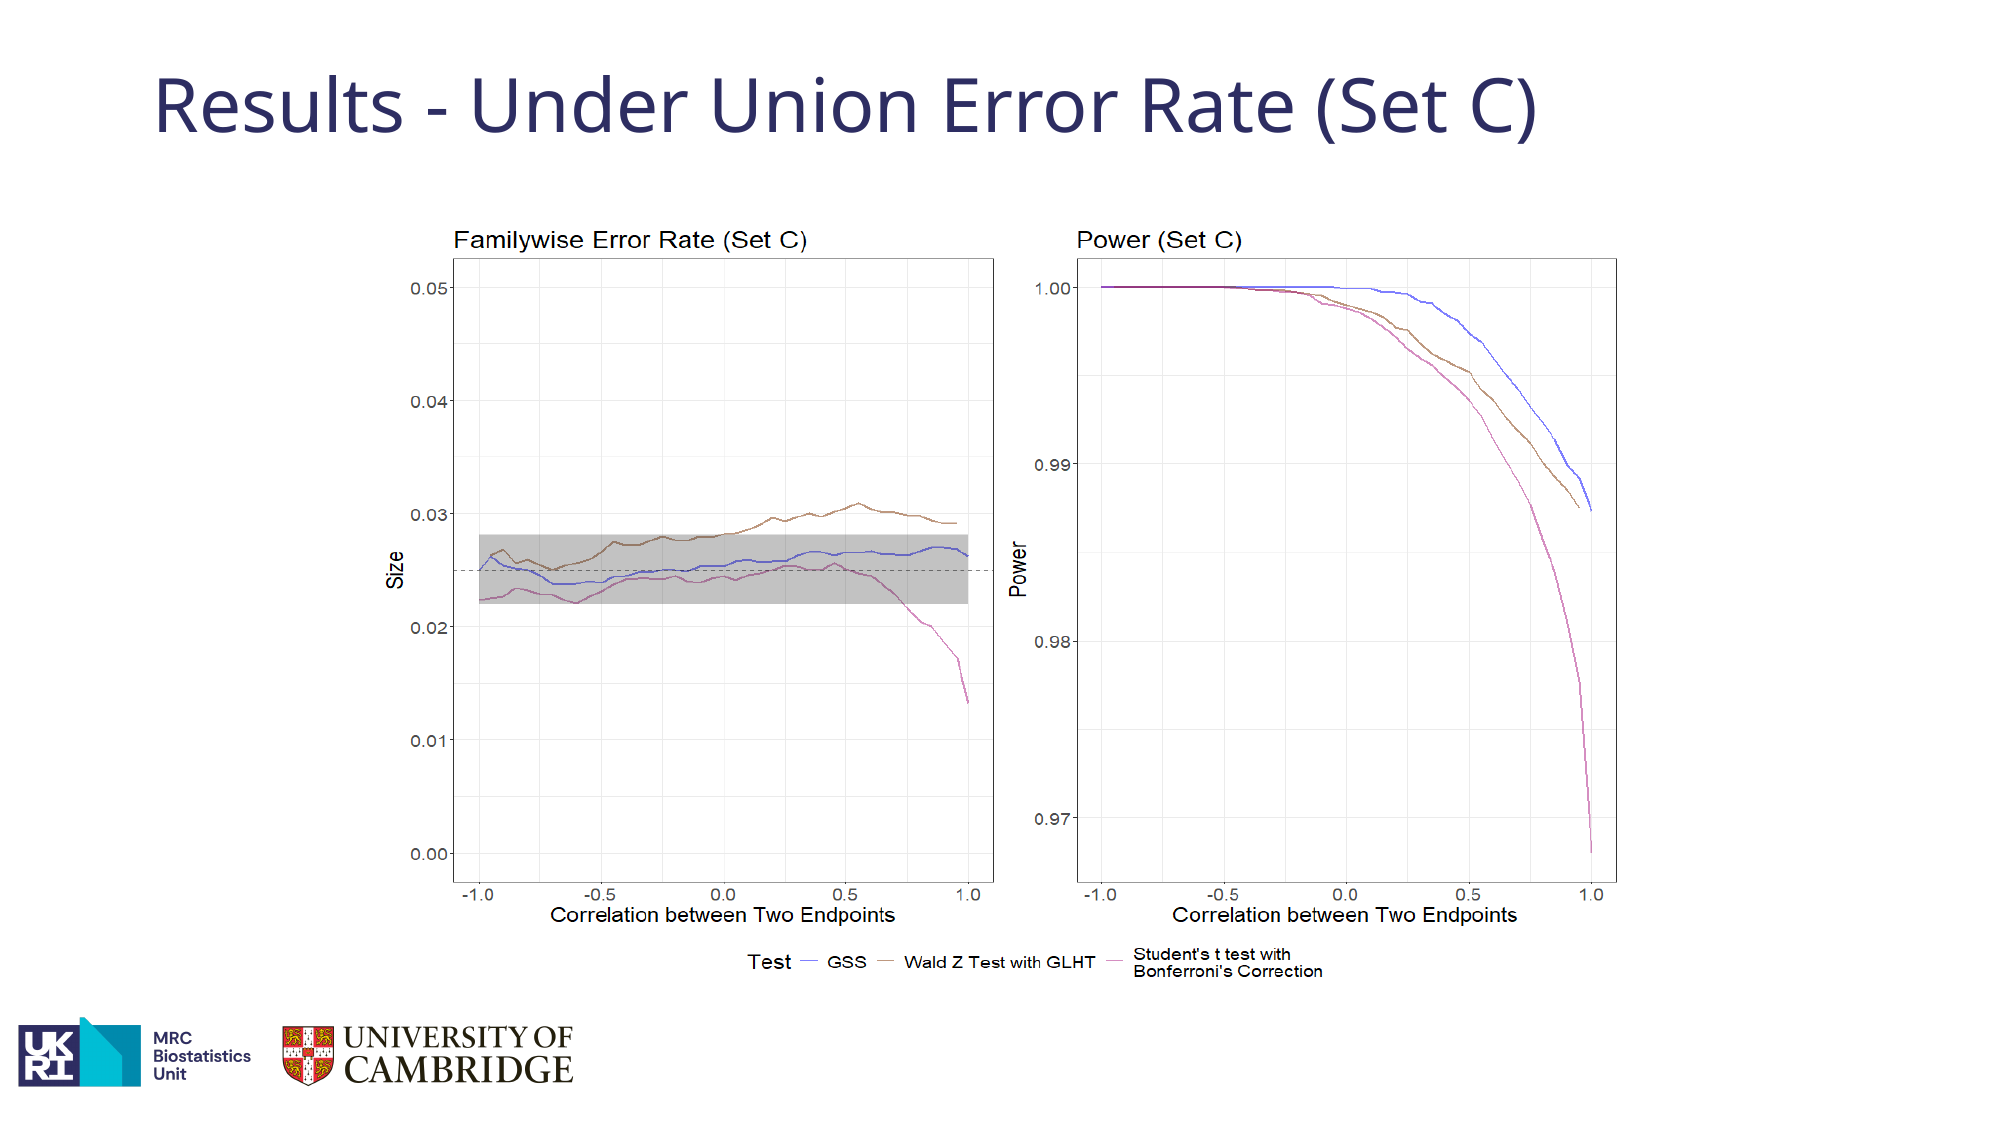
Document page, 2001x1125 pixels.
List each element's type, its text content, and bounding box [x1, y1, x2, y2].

title Results - Under Union Error Rate (Set C) [137, 0, 1863, 218]
picture [0, 1006, 590, 1125]
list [370, 216, 1630, 997]
